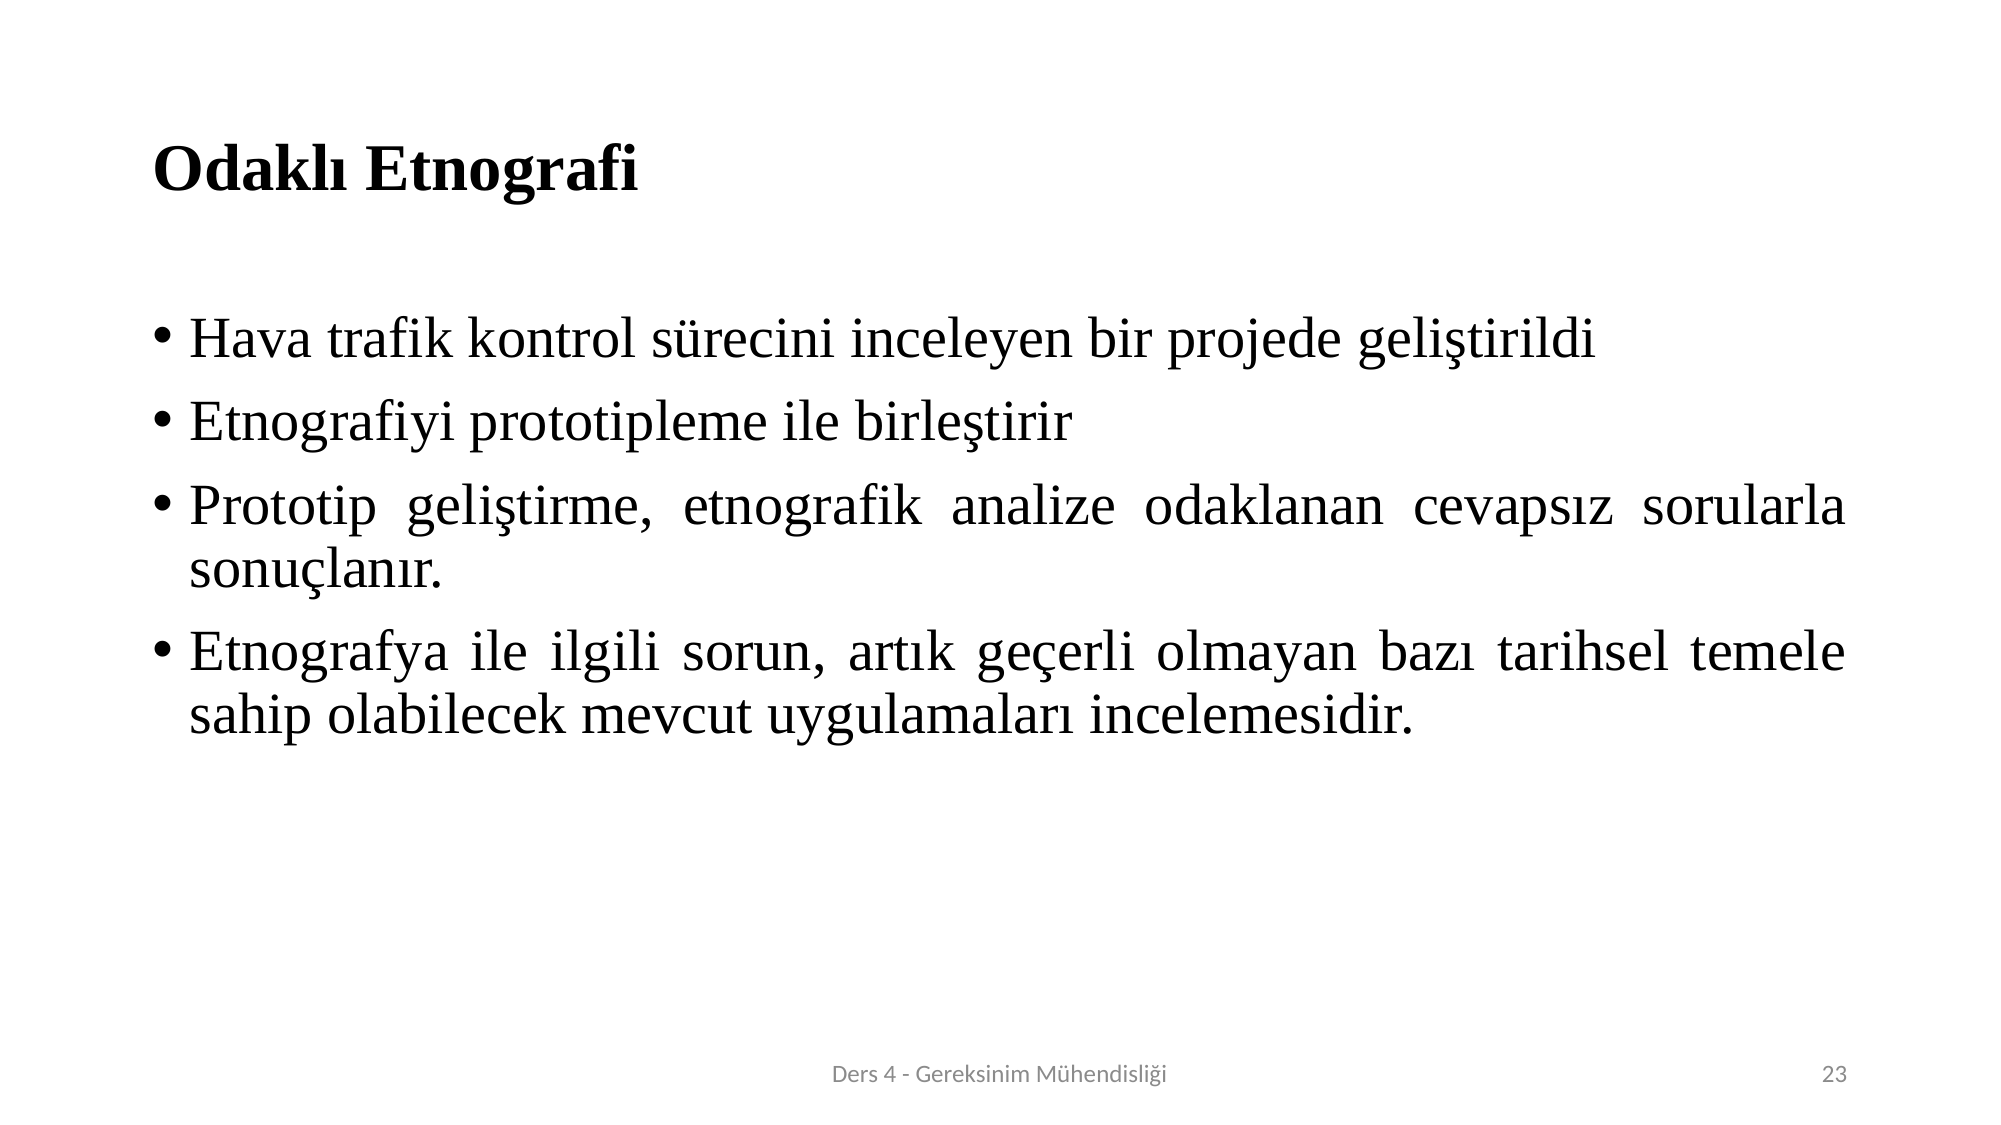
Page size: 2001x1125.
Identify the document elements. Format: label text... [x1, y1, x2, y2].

slide_number 23 [1412, 1042, 1863, 1103]
title Odaklı Etnografi [137, 59, 1863, 278]
footer Ders 4 - Gereksinim Mühendisliği [662, 1042, 1338, 1103]
list Hava trafik kontrol sürecini inceleyen bir projede geliştirildi Etnografiyi prototipleme ile birleştirir Prototip geliştirme, etnografik analize odaklanan cevapsız sorularla sonuçlanır. Etnografya ile ilgili sorun, artık geçerli olmayan bazı tarihsel temele sahip olabilecek mevcut uygulamaları incelemesidir. [137, 299, 1863, 1014]
